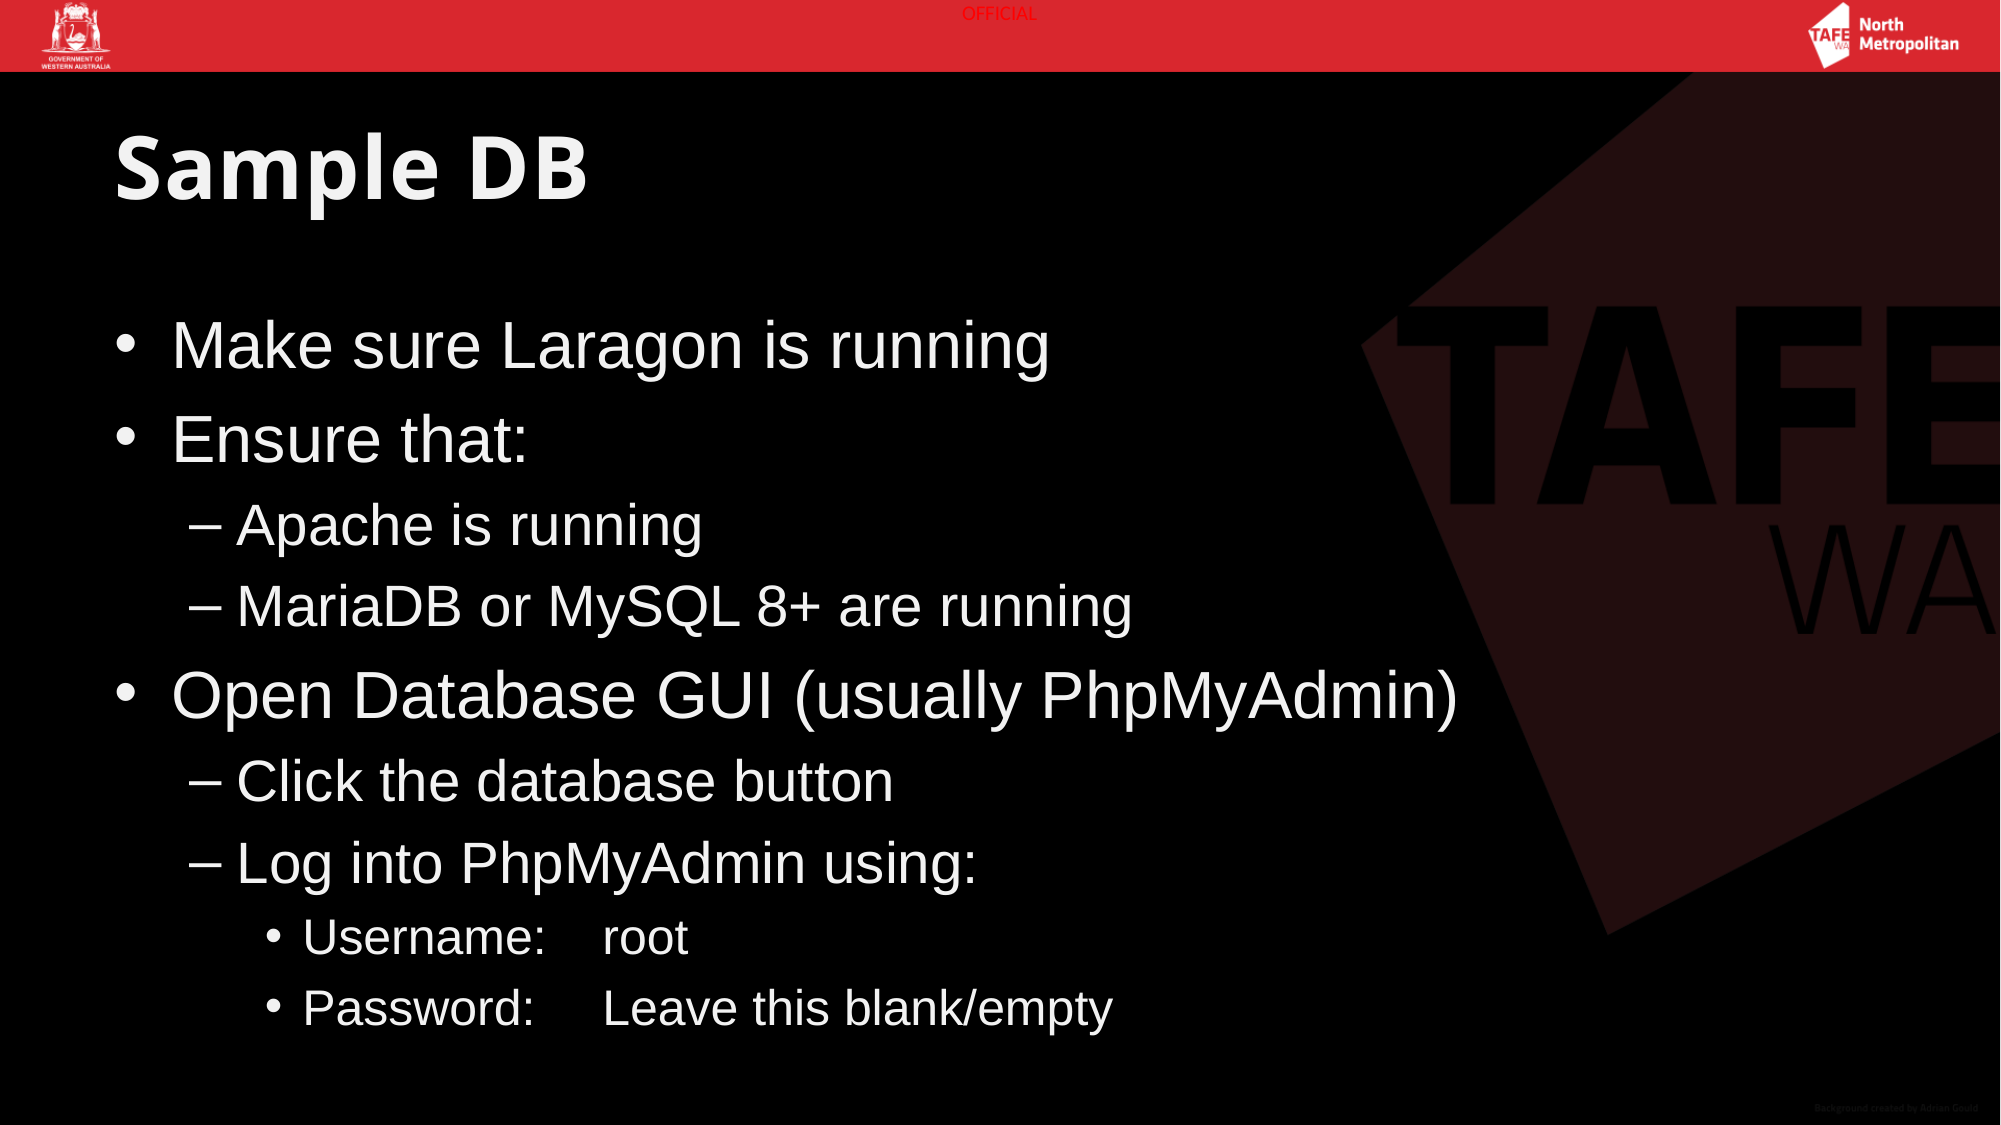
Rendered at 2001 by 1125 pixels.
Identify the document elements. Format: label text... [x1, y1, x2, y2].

title Sample DB [99, 82, 1900, 247]
picture [0, 0, 2001, 1125]
list Make sure Laragon is running Ensure that: Apache is running MariaDB or MySQL 8+ are running Open Database GUI (usually PhpMyAdmin) Click the database button Log into PhpMyAdmin using: Username: root Password: Leave this blank/empty [99, 294, 1900, 1043]
